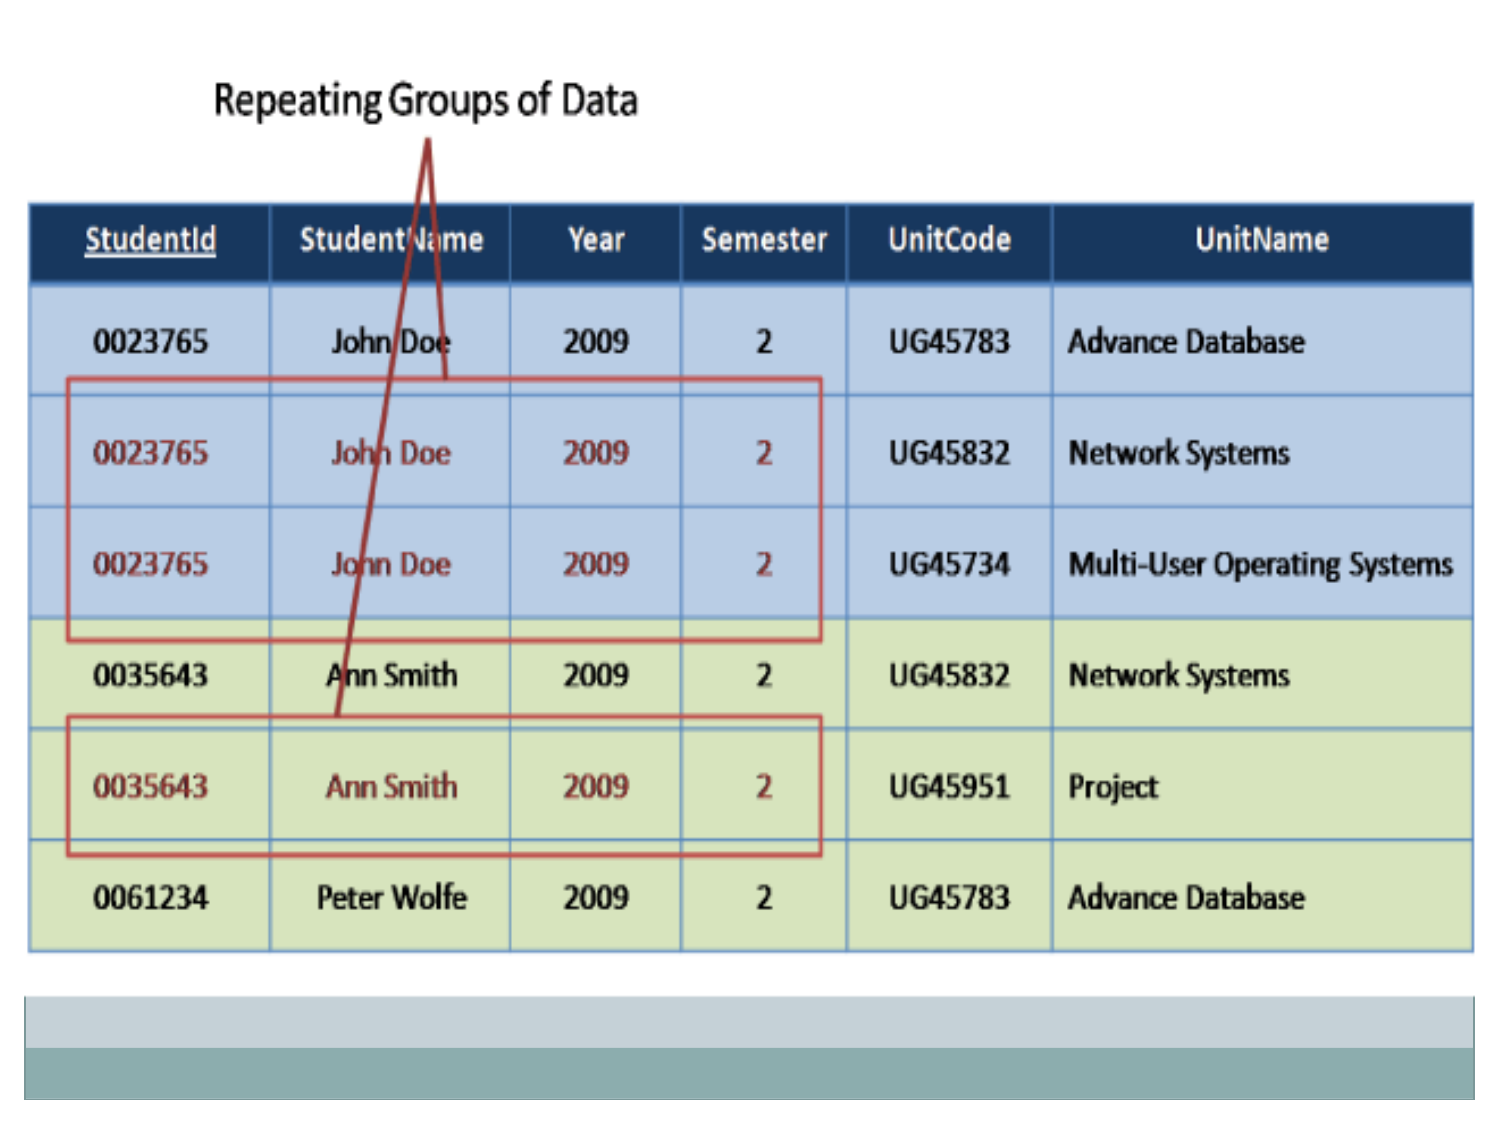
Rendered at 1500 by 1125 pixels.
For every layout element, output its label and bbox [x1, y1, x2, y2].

list [0, 24, 1500, 1001]
